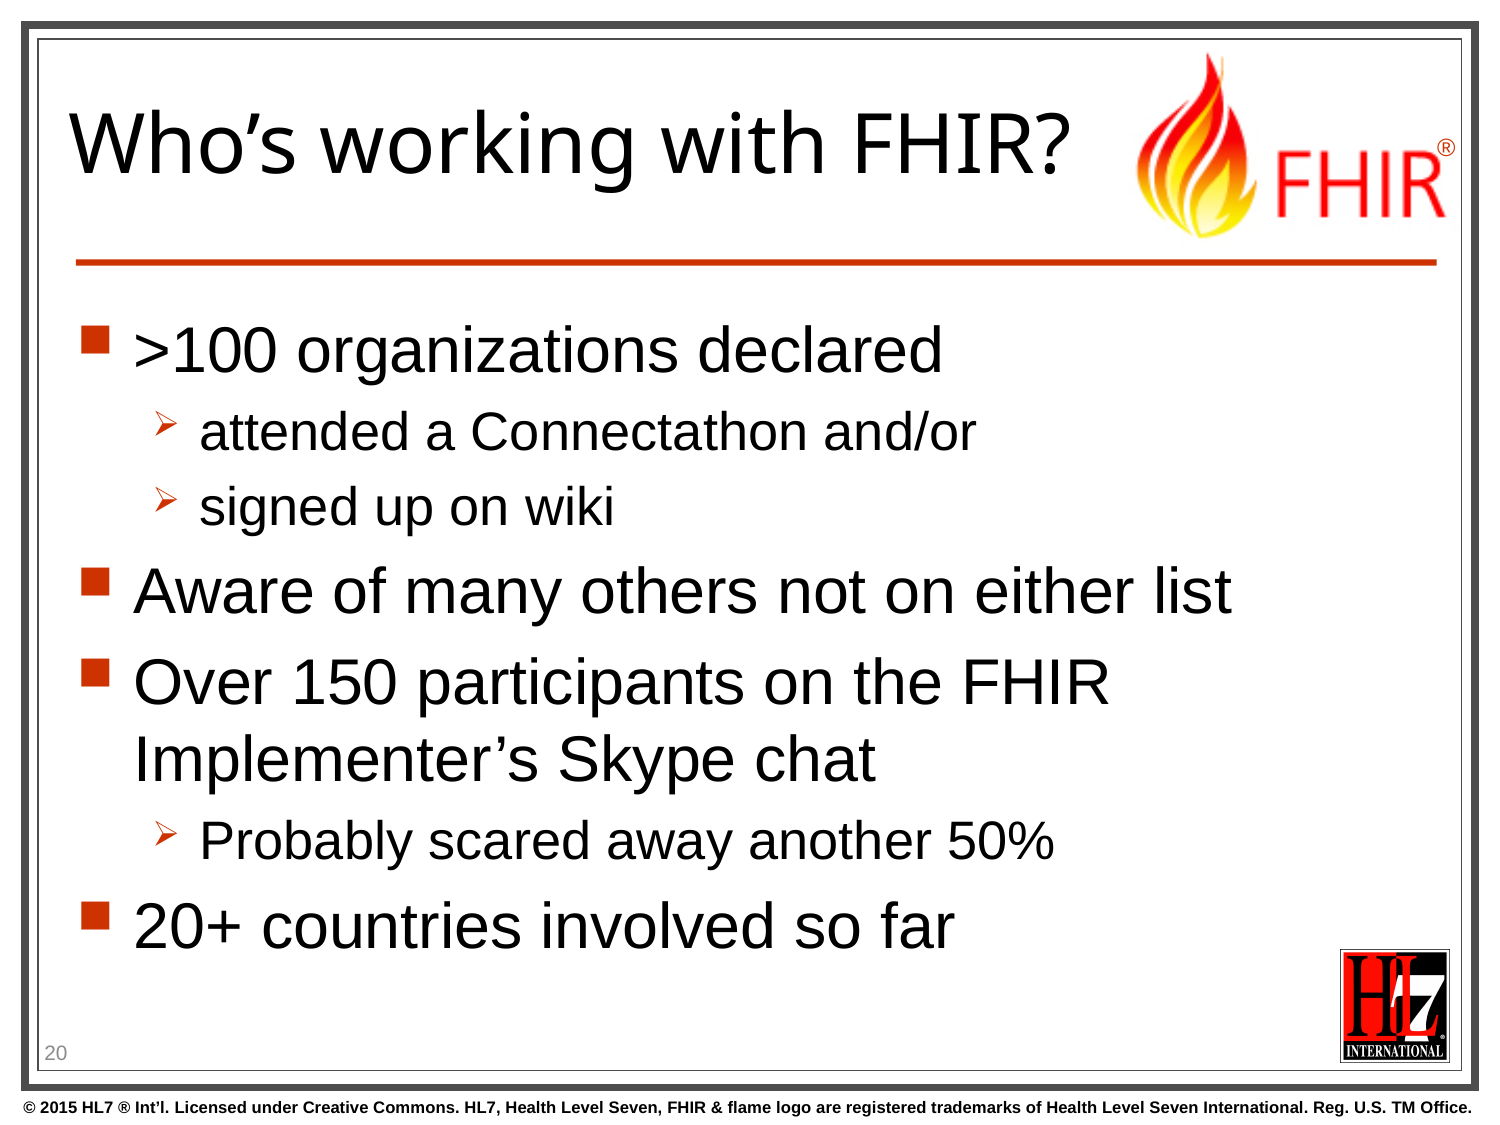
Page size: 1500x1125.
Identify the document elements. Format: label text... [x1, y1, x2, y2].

picture [1340, 949, 1450, 1063]
list >100 organizations declared attended a Connectathon and/or signed up on wiki Aware of many others not on either list Over 150 participants on the FHIR Implementer’s Skype chat Probably scared away another 50% 20+ countries involved so far [62, 299, 1438, 1059]
slide_number 20 [29, 1034, 148, 1071]
title Who’s working with FHIR? [53, 54, 1128, 244]
picture [1124, 42, 1458, 249]
